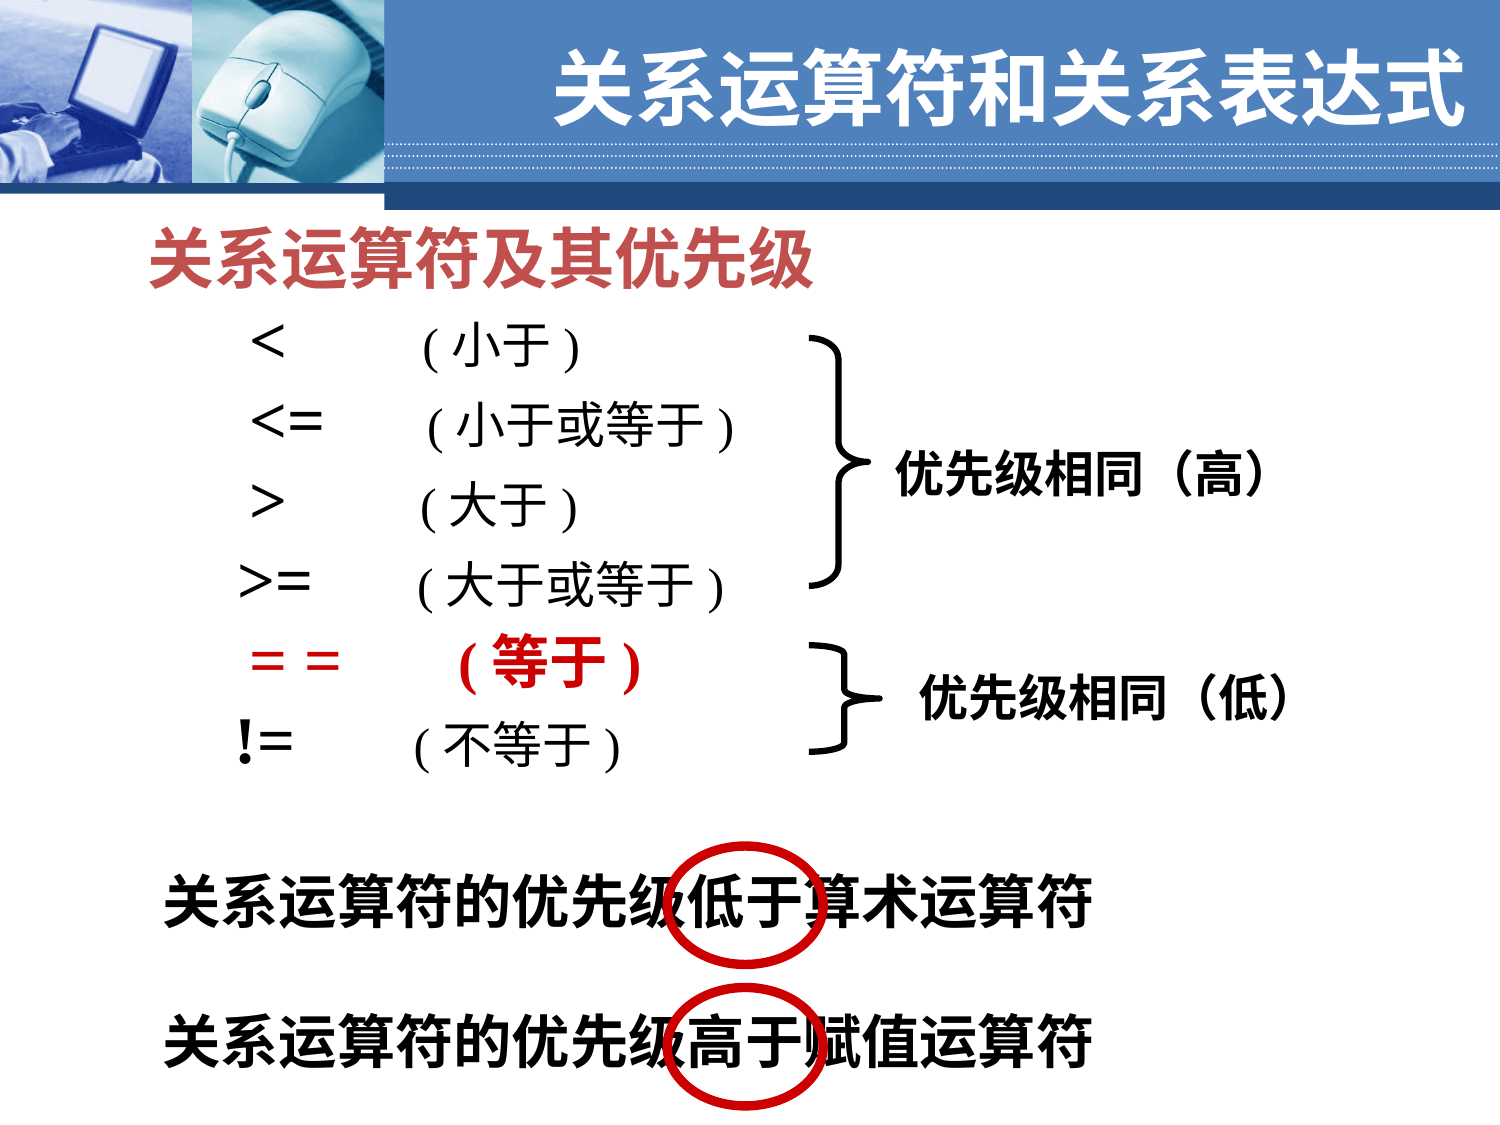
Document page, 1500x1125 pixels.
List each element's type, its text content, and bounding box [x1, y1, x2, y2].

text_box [808, 337, 1318, 587]
text_box 关系运算符及其优先级 < (小于) <= (小于或等于) > (大于) >= (大于或等于) = = (等于) != (不等于) [88, 255, 1353, 799]
text_box [667, 987, 824, 1106]
text_box [667, 846, 824, 965]
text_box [808, 621, 1341, 772]
text_box 关系运算符和关系表达式 [444, 42, 1483, 131]
text_box 关系运算符的优先级低于算术运算符 关系运算符的优先级高于赋值运算符 [147, 766, 1412, 1094]
picture [0, 0, 385, 183]
